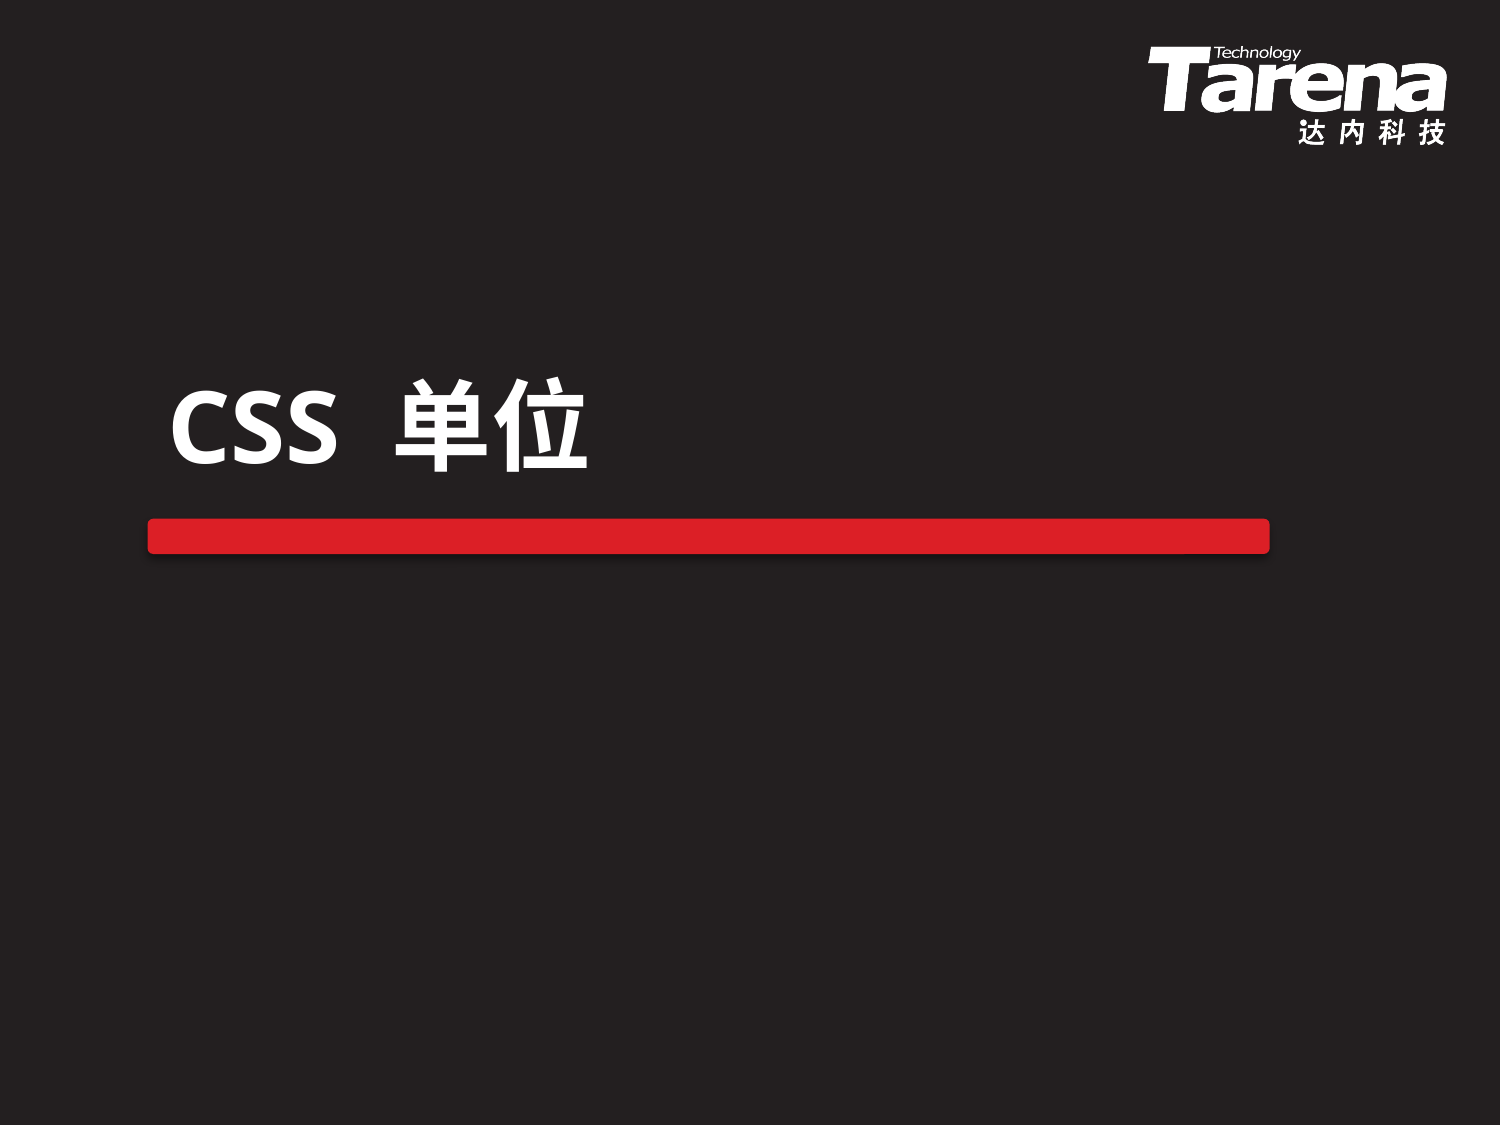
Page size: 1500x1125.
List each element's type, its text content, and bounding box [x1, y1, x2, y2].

picture [1148, 46, 1447, 145]
title CSS 单位 [152, 338, 1266, 510]
